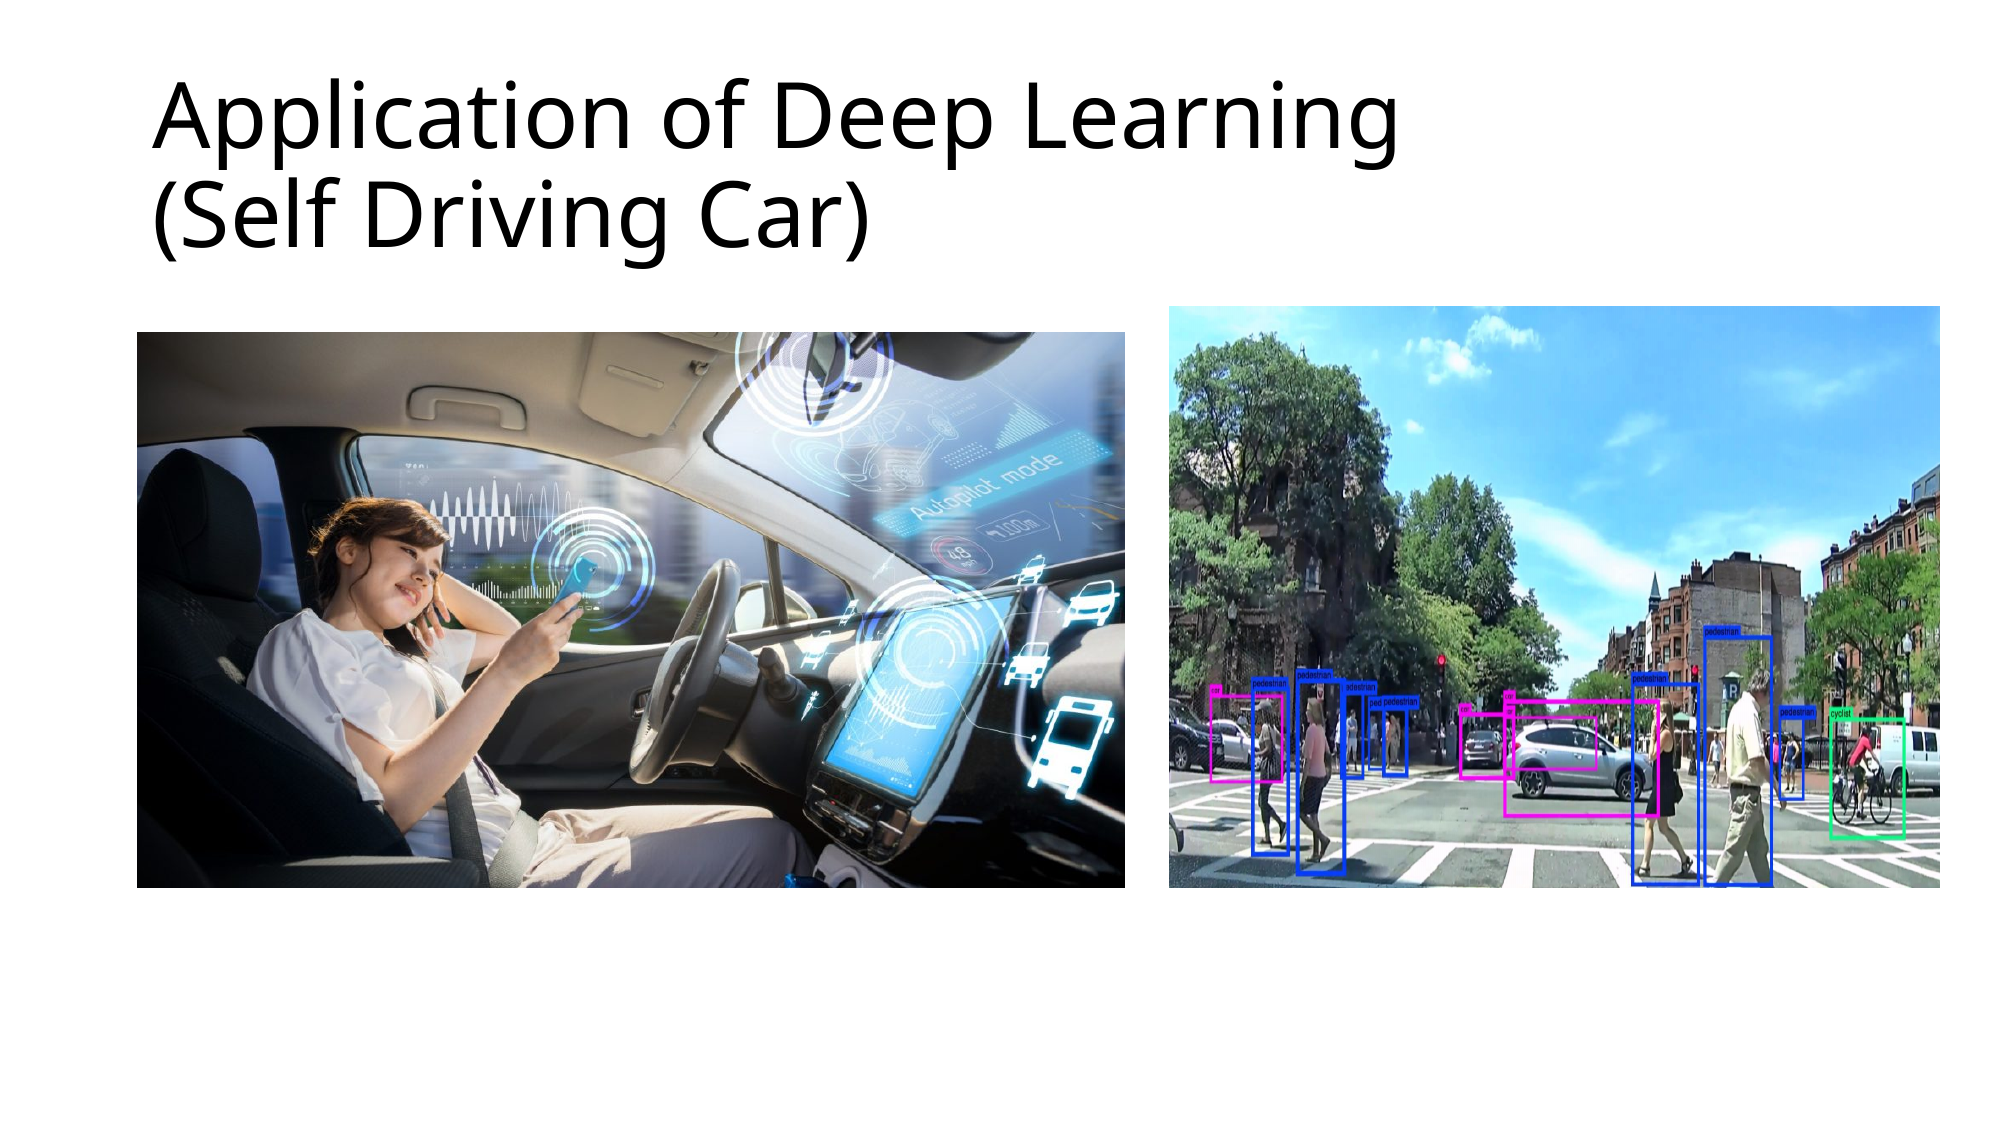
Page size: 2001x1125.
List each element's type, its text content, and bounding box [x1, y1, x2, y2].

title Application of Deep Learning (Self Driving Car) [137, 59, 1863, 278]
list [137, 332, 1125, 888]
picture [1169, 306, 1940, 888]
